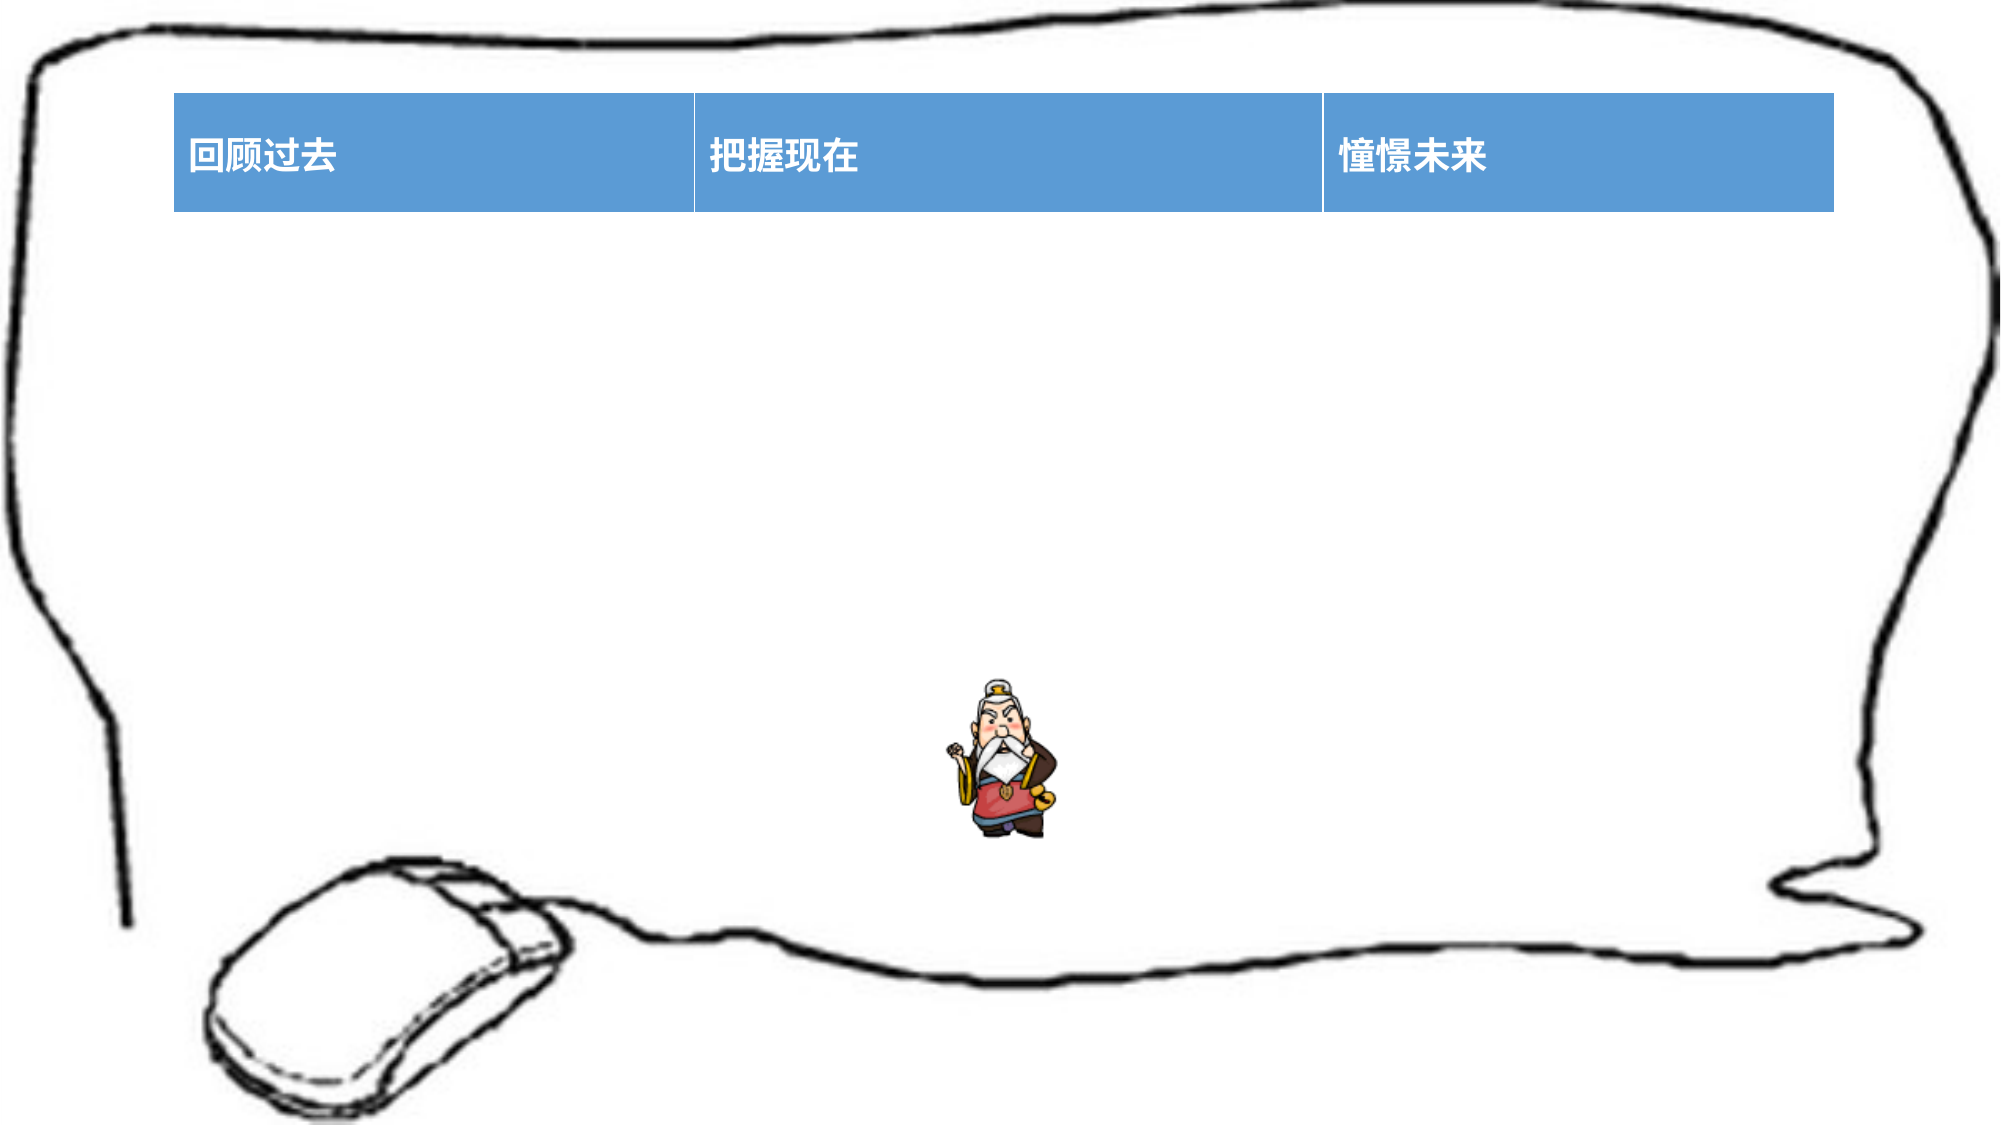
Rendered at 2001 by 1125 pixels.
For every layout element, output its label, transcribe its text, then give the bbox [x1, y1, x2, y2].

picture [0, 0, 2001, 1125]
table_header 憧憬未来 [1324, 93, 1834, 212]
table_header 回顾过去 [174, 93, 694, 212]
table_header 把握现在 [695, 93, 1322, 212]
